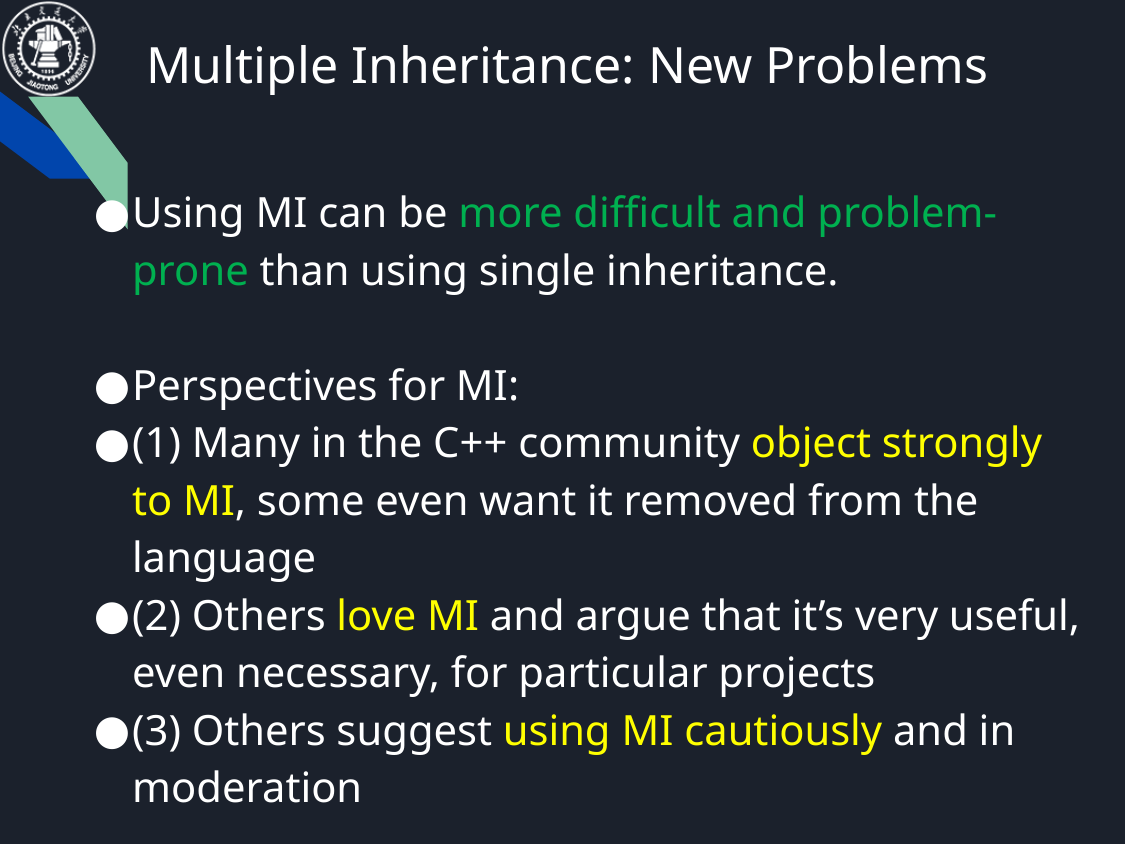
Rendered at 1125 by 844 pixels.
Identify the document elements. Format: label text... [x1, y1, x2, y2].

title Multiple Inheritance: New Problems [135, 22, 1114, 135]
picture [0, 0, 100, 97]
list Using MI can be more difficult and problem-prone than using single inheritance. Perspectives for MI: (1) Many in the C++ community object strongly to MI, some even want it removed from the language (2) Others love MI and argue that it’s very useful, even necessary, for particular projects (3) Others suggest using MI cautiously and in moderation [60, 163, 1102, 641]
